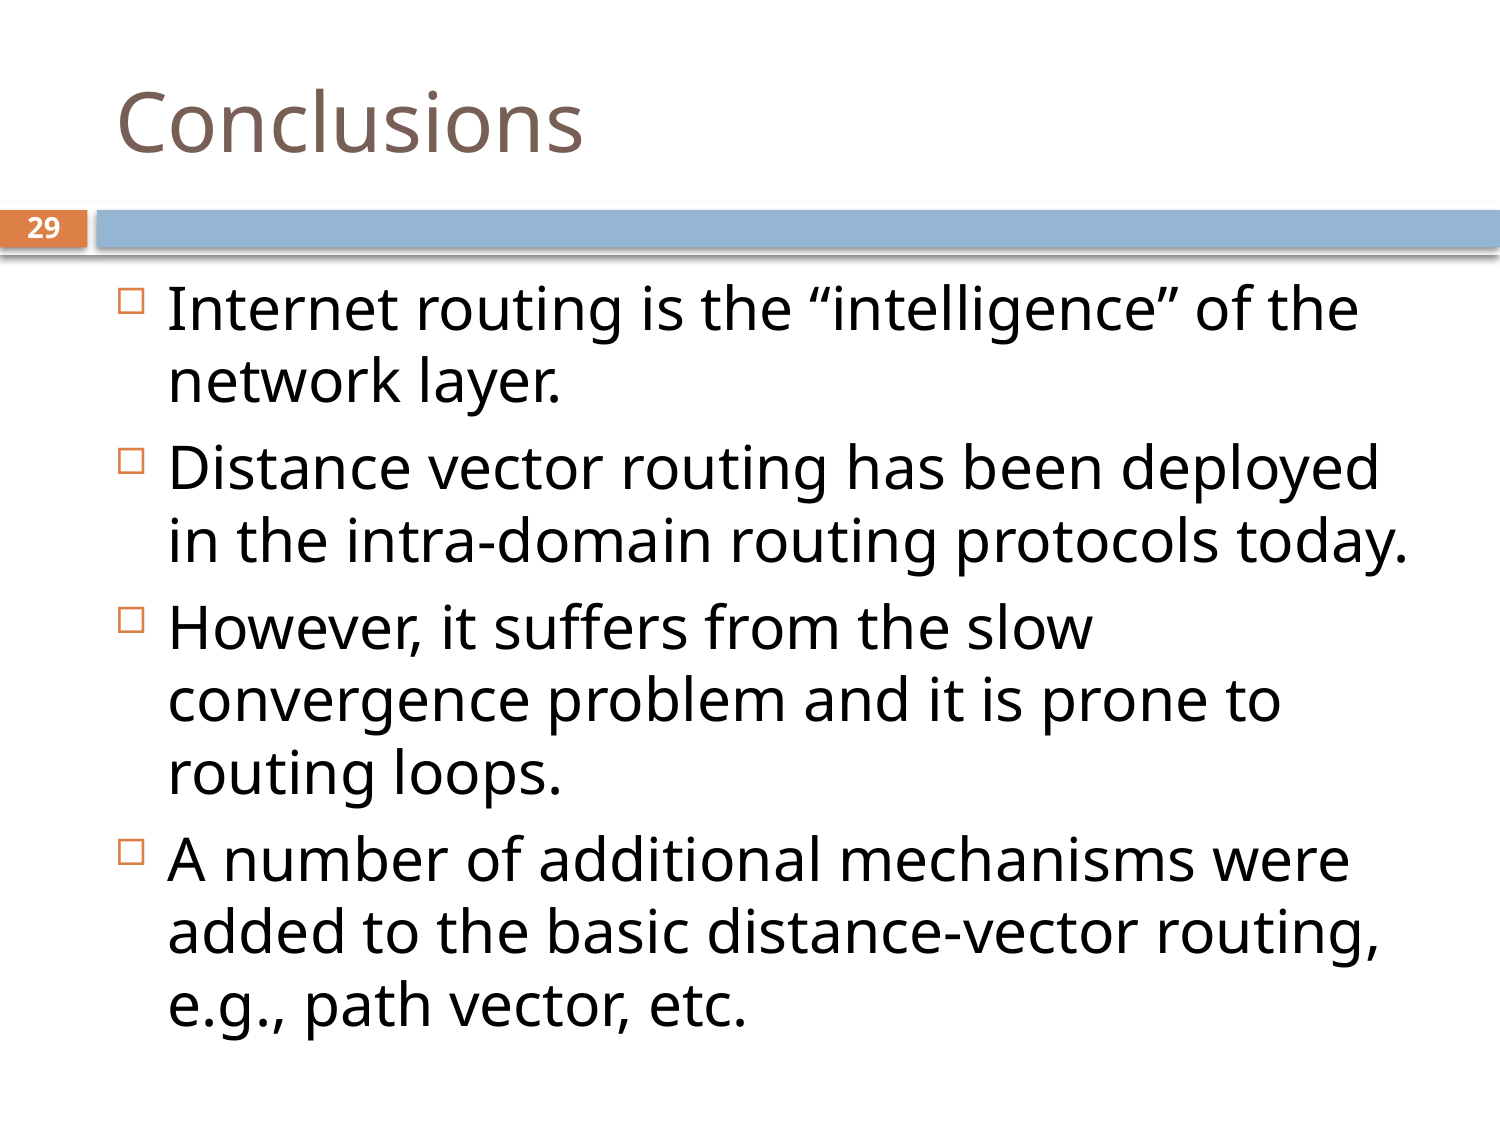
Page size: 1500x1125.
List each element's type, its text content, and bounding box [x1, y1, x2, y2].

title Conclusions [100, 37, 1438, 200]
slide_number 29 [0, 208, 88, 249]
list Internet routing is the “intelligence” of the network layer. Distance vector routing has been deployed in the intra-domain routing protocols today. However, it suffers from the slow convergence problem and it is prone to routing loops. A number of additional mechanisms were added to the basic distance-vector routing, e.g., path vector, etc. [100, 262, 1438, 1000]
